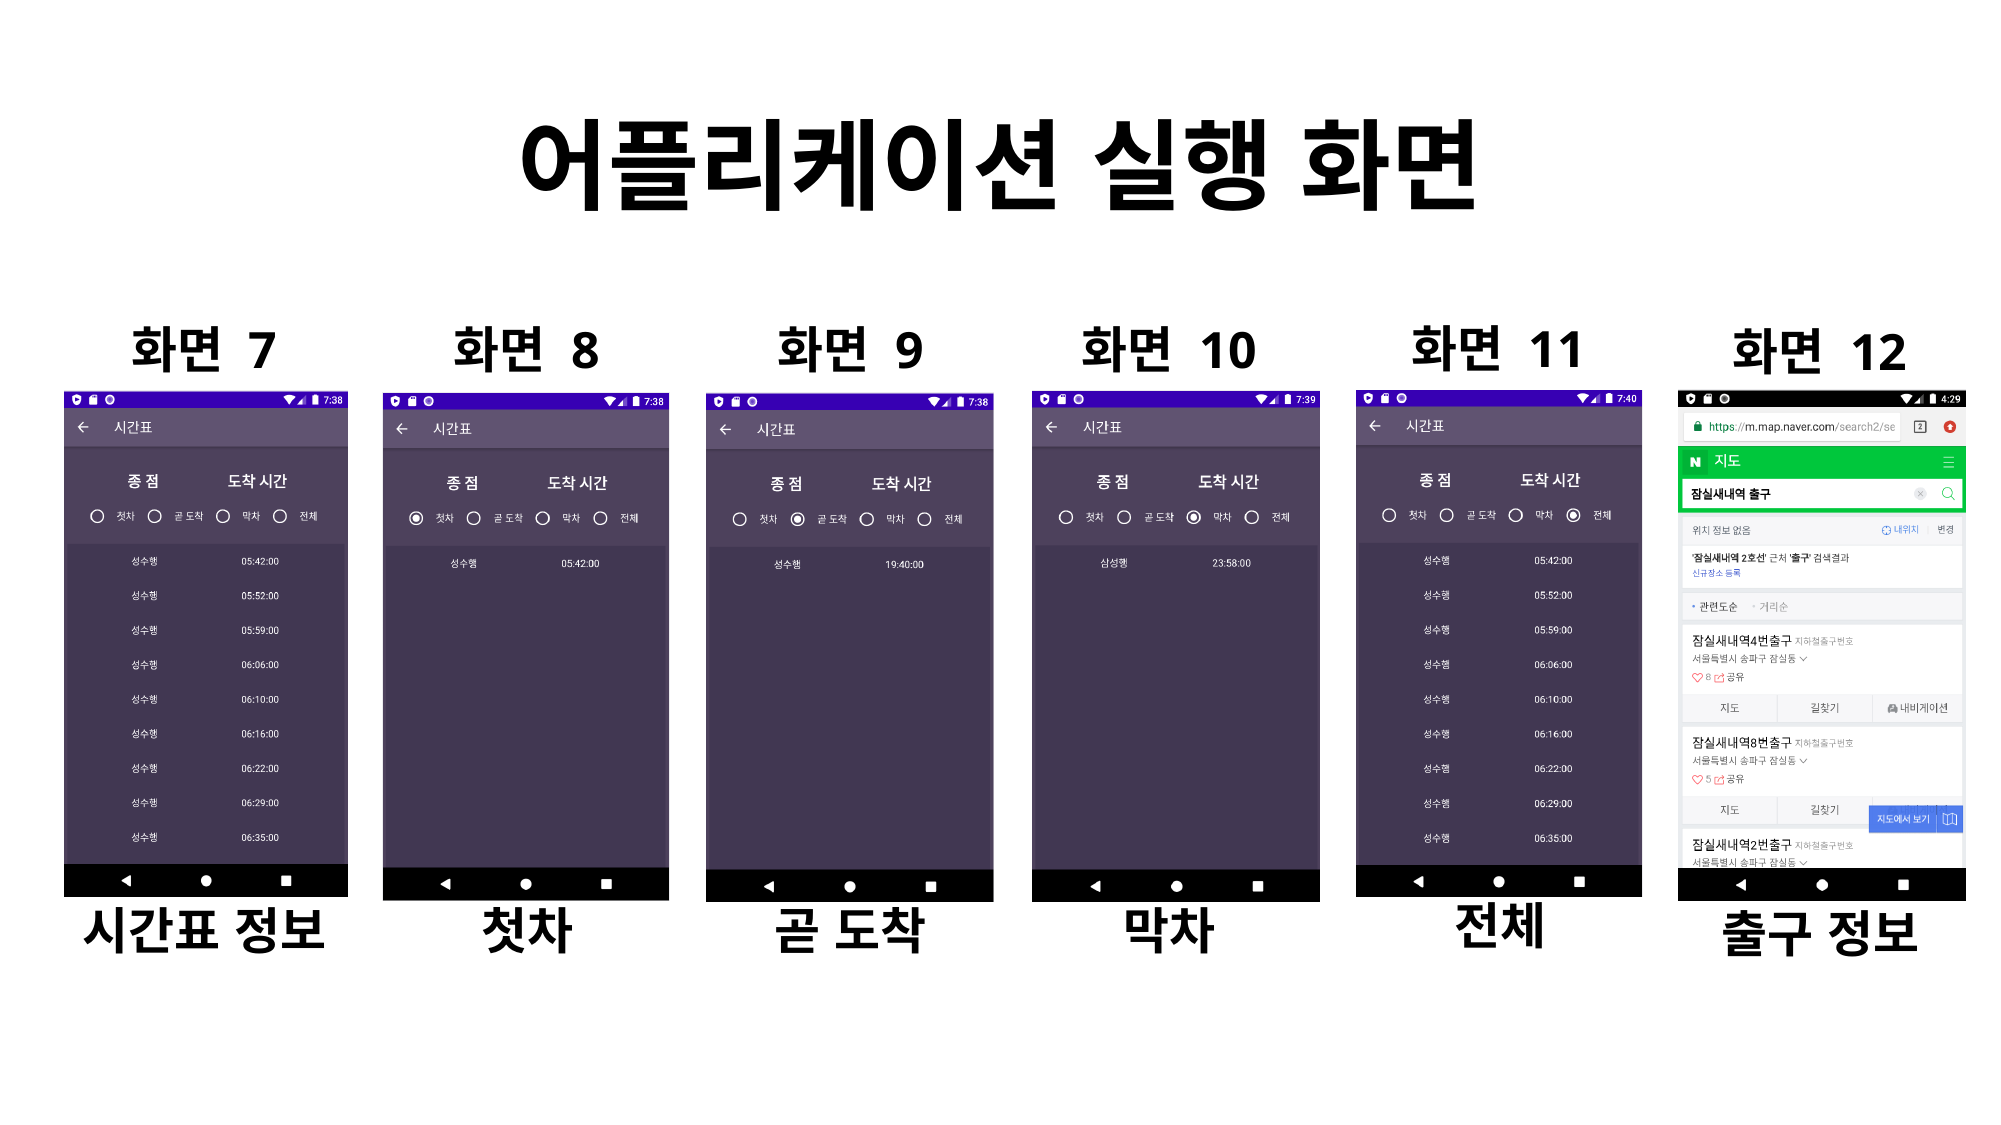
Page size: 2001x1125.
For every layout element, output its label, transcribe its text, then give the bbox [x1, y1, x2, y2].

text_box 화면 9 [708, 318, 994, 391]
picture [705, 392, 994, 902]
picture [382, 392, 670, 901]
text_box 화면 8 [384, 318, 670, 391]
text_box 곧 도착 [708, 902, 994, 971]
text_box 출구 정보 [1677, 901, 1963, 975]
picture [1678, 389, 1966, 901]
picture [1032, 390, 1320, 902]
picture [63, 390, 348, 897]
picture [1356, 390, 1643, 897]
text_box 화면 12 [1677, 320, 1963, 393]
text_box 화면 11 [1356, 317, 1641, 390]
text_box 화면 7 [61, 318, 347, 391]
text_box 첫차 [384, 901, 670, 971]
text_box 전체 [1358, 893, 1644, 967]
text_box 시간표 정보 [61, 898, 347, 971]
text_box 막차 [1026, 898, 1312, 971]
text_box 화면 10 [1026, 318, 1312, 391]
title 어플리케이션 실행 화면 [249, 109, 1750, 232]
